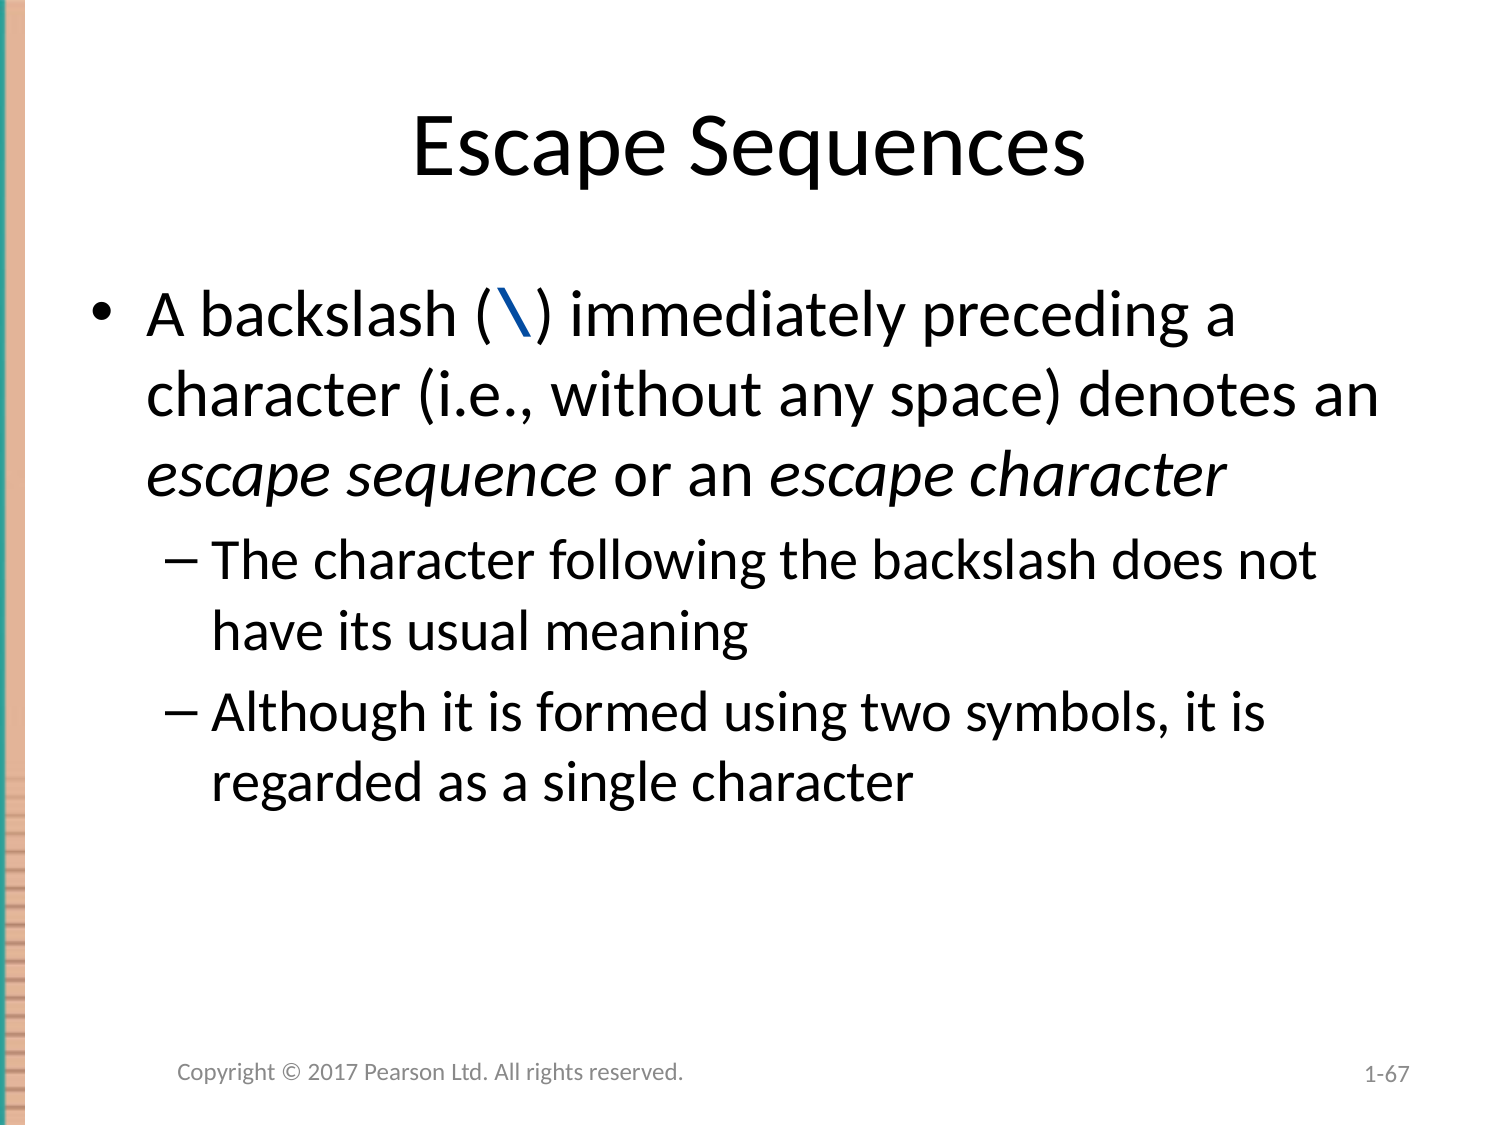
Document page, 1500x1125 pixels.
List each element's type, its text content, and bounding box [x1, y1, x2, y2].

picture [0, 0, 25, 1125]
title Escape Sequences [75, 45, 1425, 233]
list A backslash (\) immediately preceding a character (i.e., without any space) denotes an escape sequence or an escape character The character following the backslash does not have its usual meaning Although it is formed using two symbols, it is regarded as a single character [75, 262, 1425, 1005]
slide_number 1-67 [1074, 1042, 1425, 1103]
footer Copyright © 2017 Pearson Ltd. All rights reserved. [75, 1040, 788, 1100]
